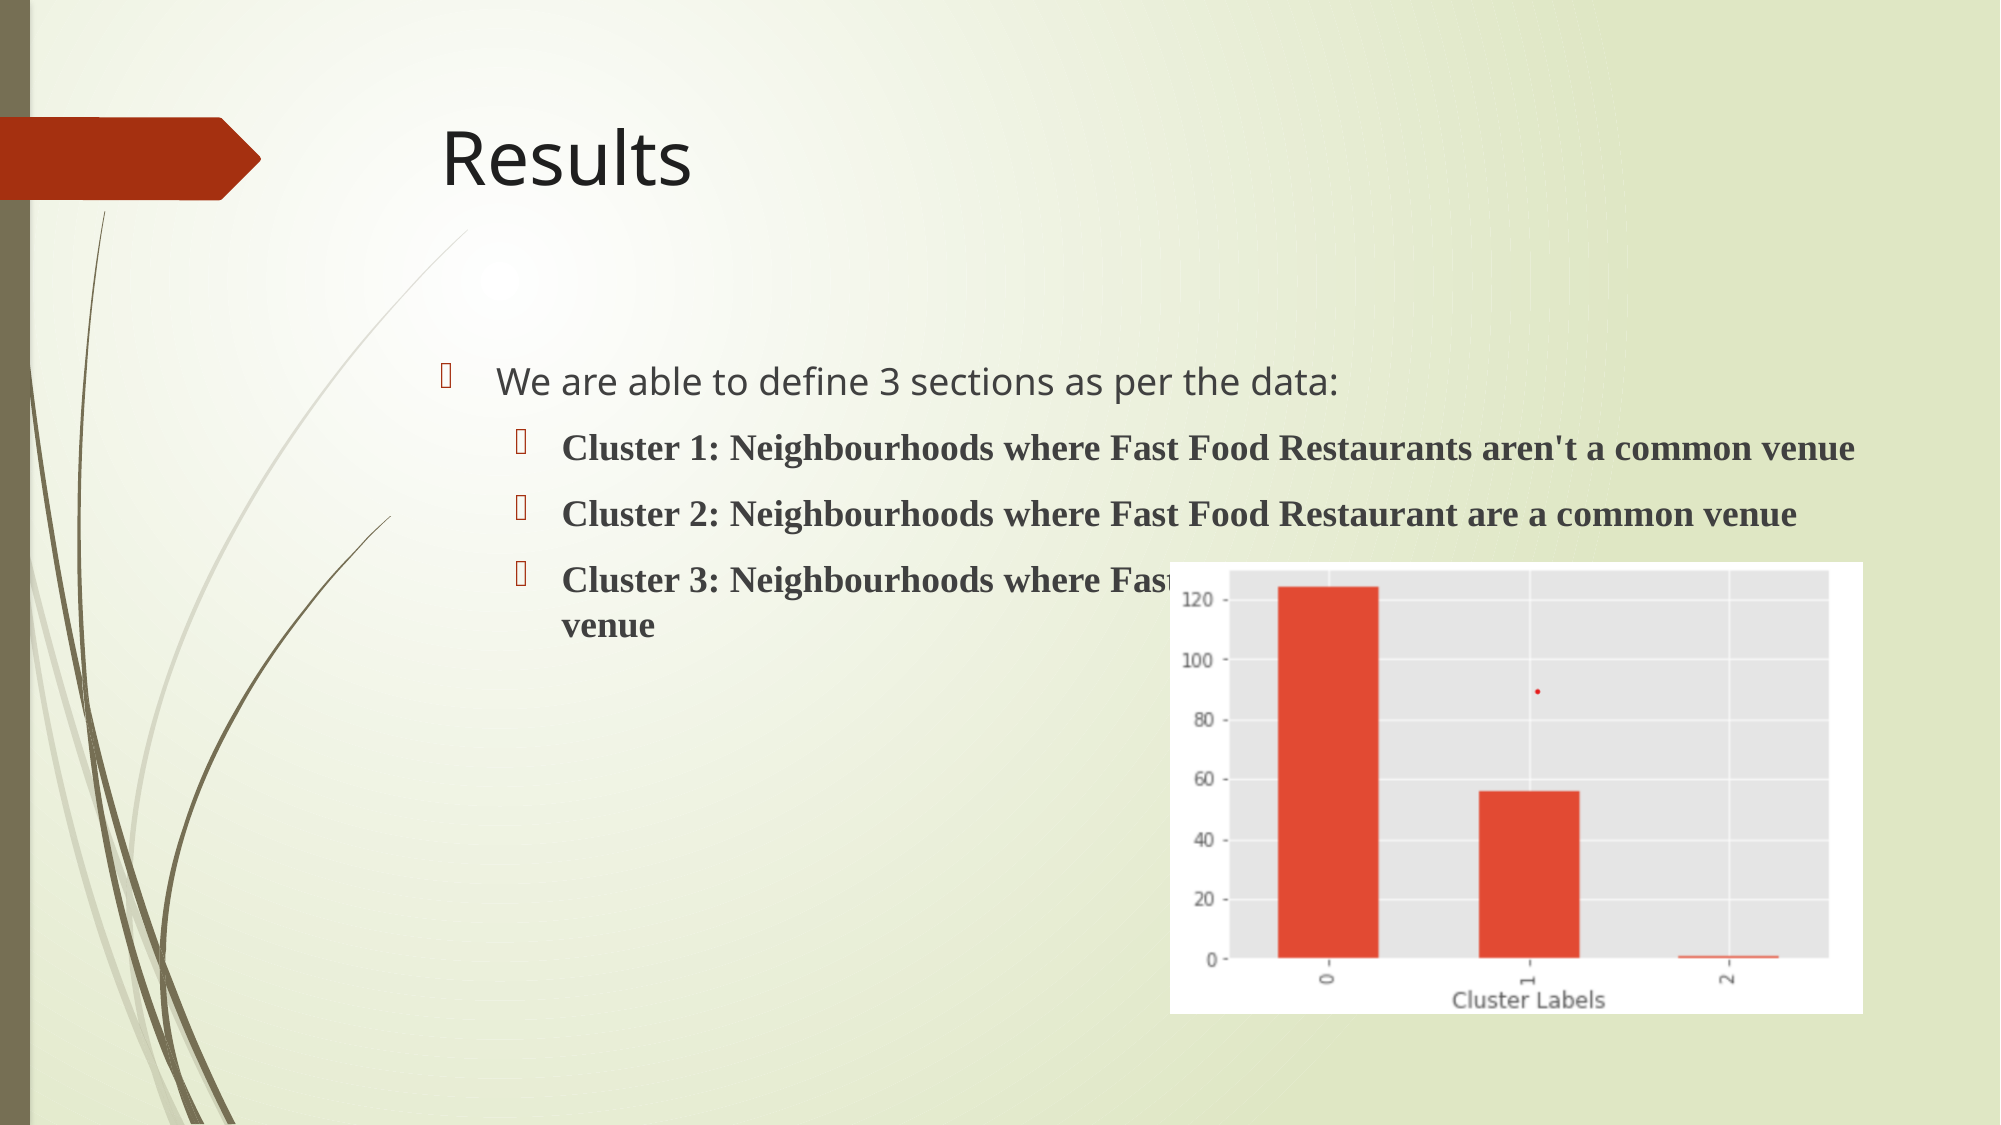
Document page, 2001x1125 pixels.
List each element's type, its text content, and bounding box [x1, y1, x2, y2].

title Results [425, 102, 1888, 313]
picture [1170, 562, 1863, 1014]
list We are able to define 3 sections as per the data: Cluster 1: Neighbourhoods where Fast Food Restaurants aren't a common venue Cluster 2: Neighbourhoods where Fast Food Restaurant are a common venue Cluster 3: Neighbourhoods where Fast Food Restaurant are the most common venue [424, 350, 1888, 970]
